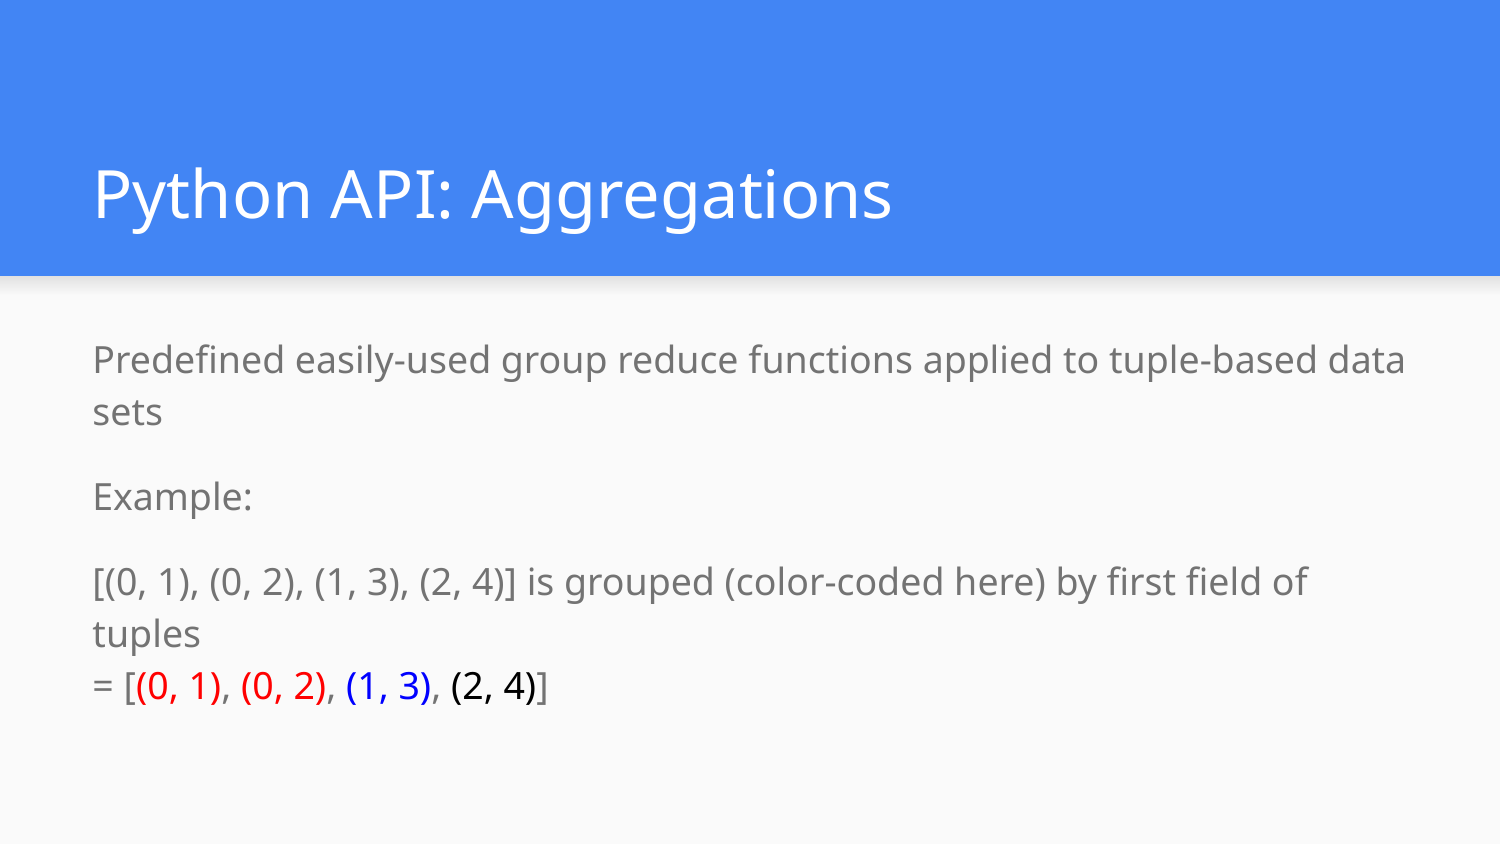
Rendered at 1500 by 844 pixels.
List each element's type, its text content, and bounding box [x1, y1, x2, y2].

list Predefined easily-used group reduce functions applied to tuple-based data sets Example: [(0, 1), (0, 2), (1, 3), (2, 4)] is grouped (color-coded here) by first field of tuples = [(0, 1), (0, 2), (1, 3), (2, 4)] [77, 314, 1427, 760]
title Python API: Aggregations [77, 121, 1427, 248]
